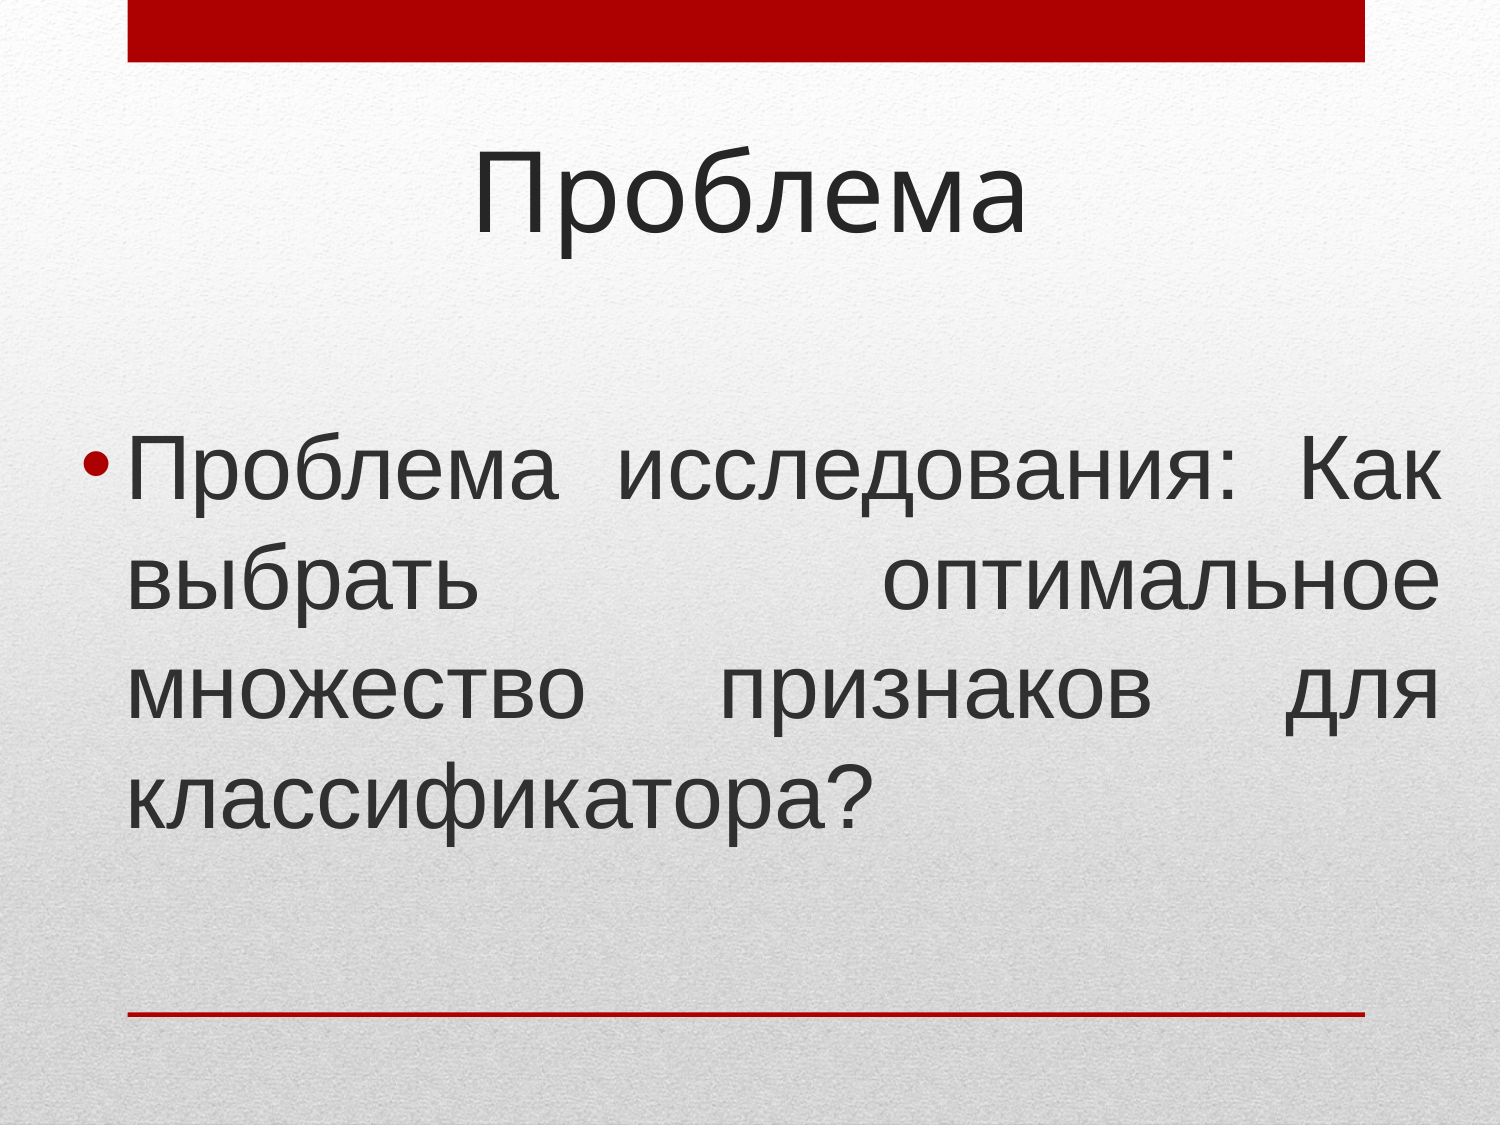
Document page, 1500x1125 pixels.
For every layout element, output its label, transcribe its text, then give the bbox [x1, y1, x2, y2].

title Проблема [194, 0, 1308, 263]
list Проблема исследования: Как выбрать оптимальное множество признаков для классификатора? [64, 267, 1459, 988]
